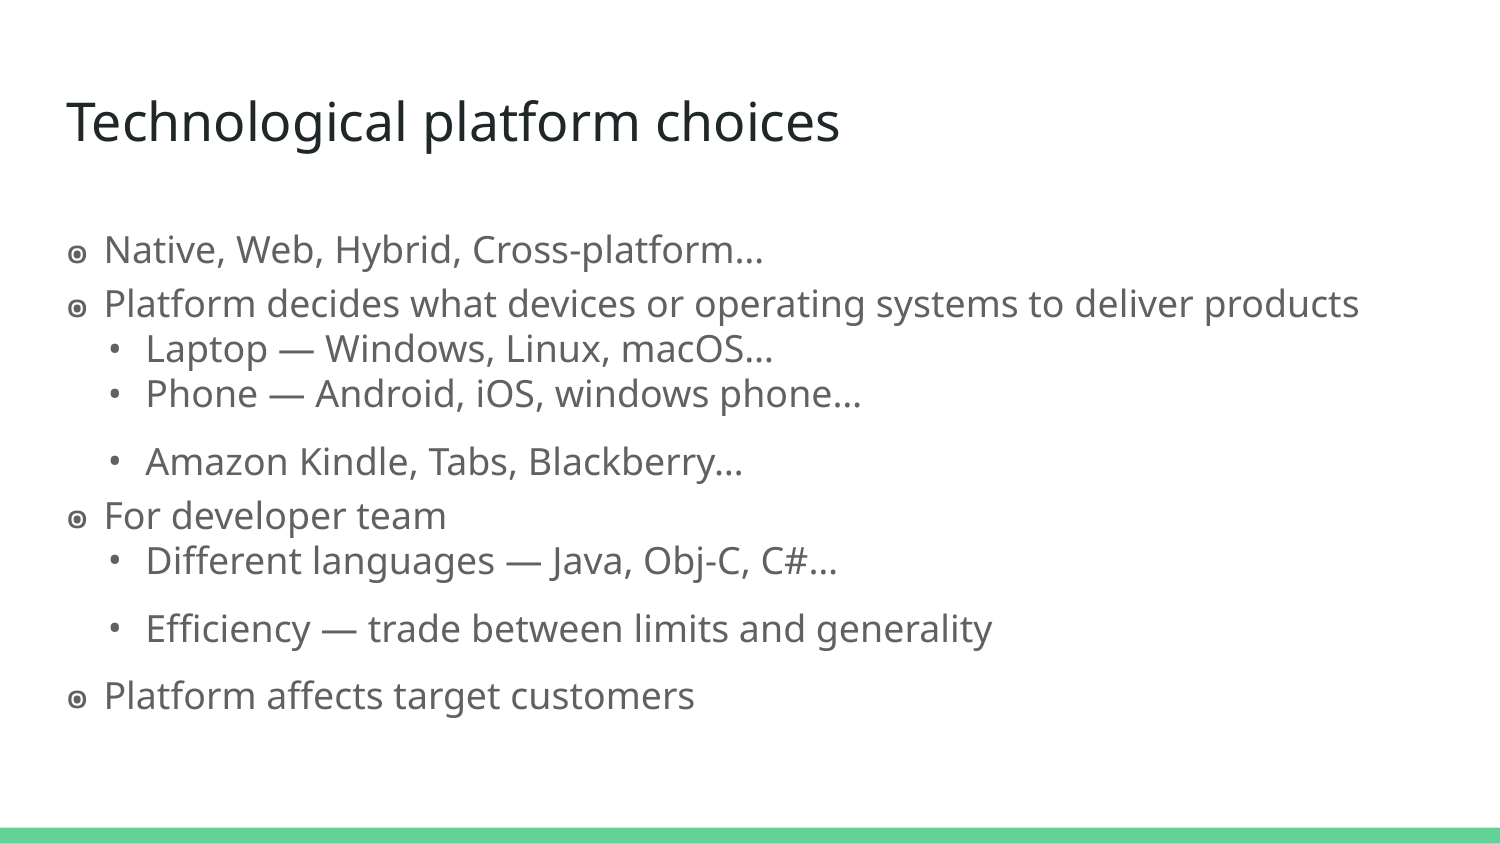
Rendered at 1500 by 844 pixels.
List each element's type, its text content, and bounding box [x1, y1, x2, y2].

list Native, Web, Hybrid, Cross-platform… Platform decides what devices or operating systems to deliver products Laptop — Windows, Linux, macOS… Phone — Android, iOS, windows phone… Amazon Kindle, Tabs, Blackberry… For developer team Different languages — Java, Obj-C, C#… Efficiency — trade between limits and generality Platform affects target customers [50, 188, 1450, 750]
title Technological platform choices [50, 72, 1450, 168]
